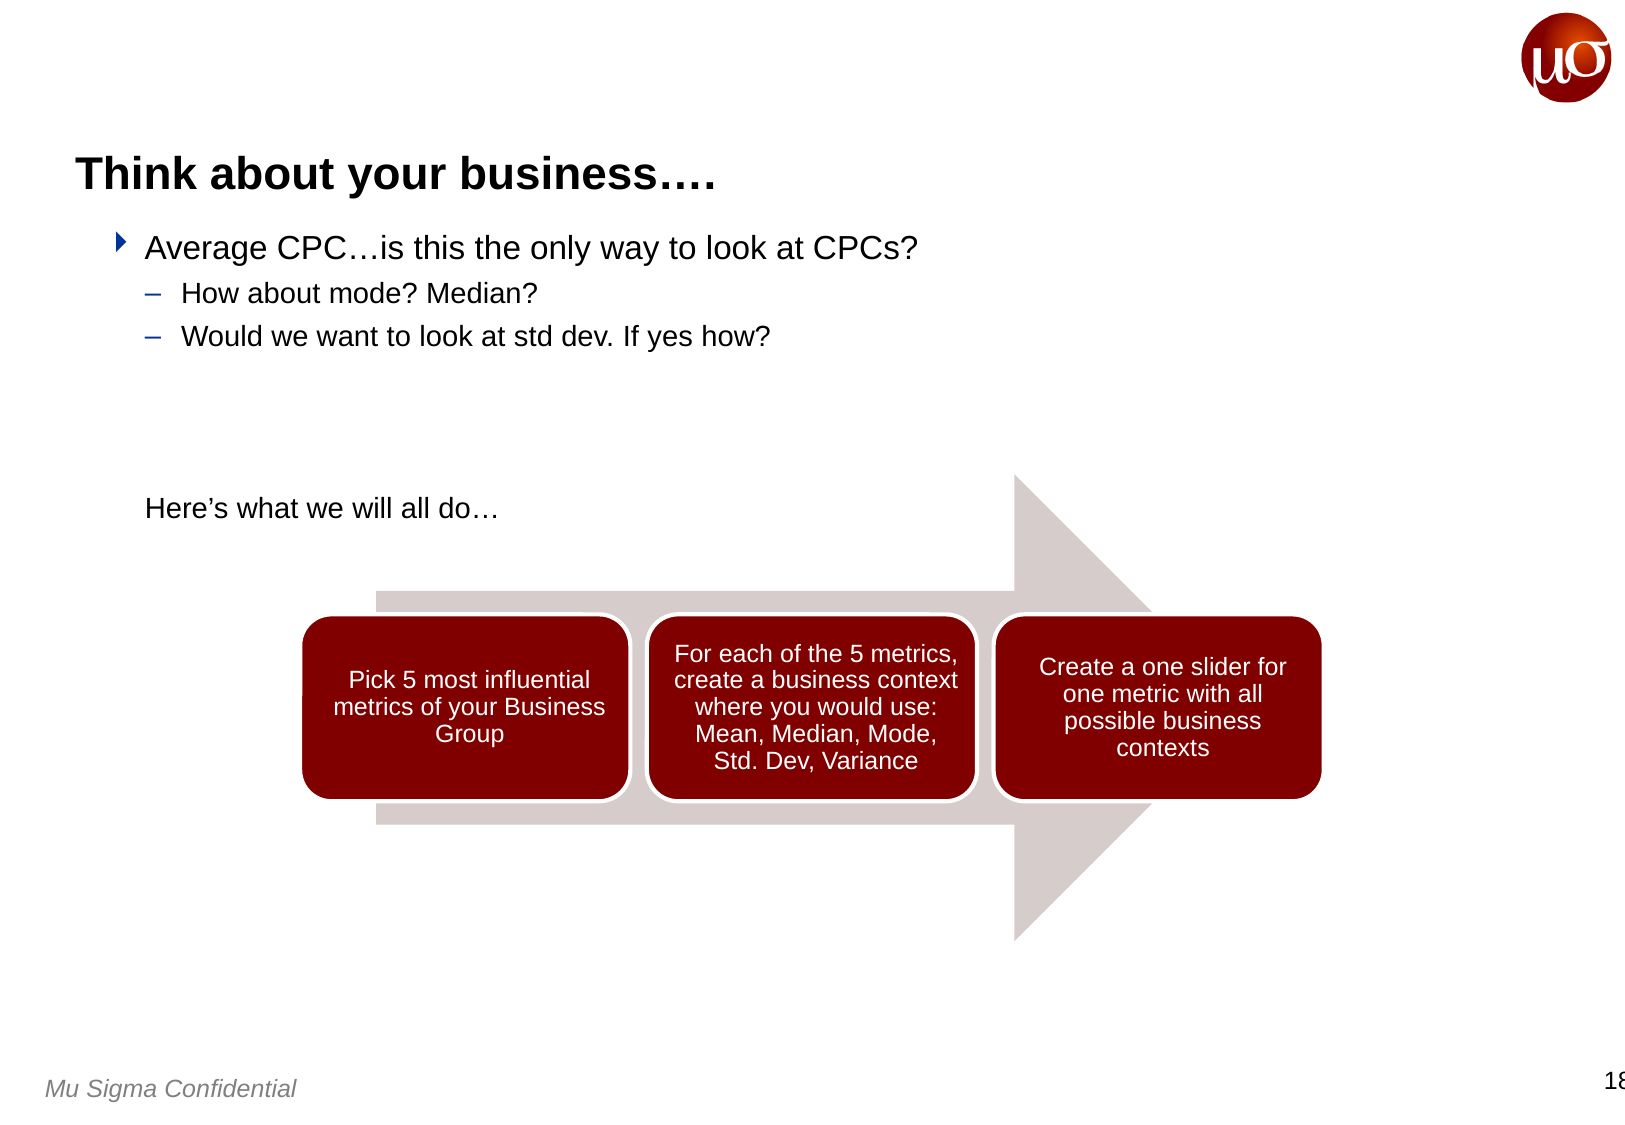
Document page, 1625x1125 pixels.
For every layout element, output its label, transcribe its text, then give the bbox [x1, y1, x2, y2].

picture [1516, 12, 1615, 103]
title Think about your business…. [74, 62, 1550, 201]
list Average CPC…is this the only way to look at CPCs? How about mode? Median? Would we want to look at std dev. If yes how? Here’s what we will all do… [105, 226, 1544, 915]
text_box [298, 473, 1325, 942]
